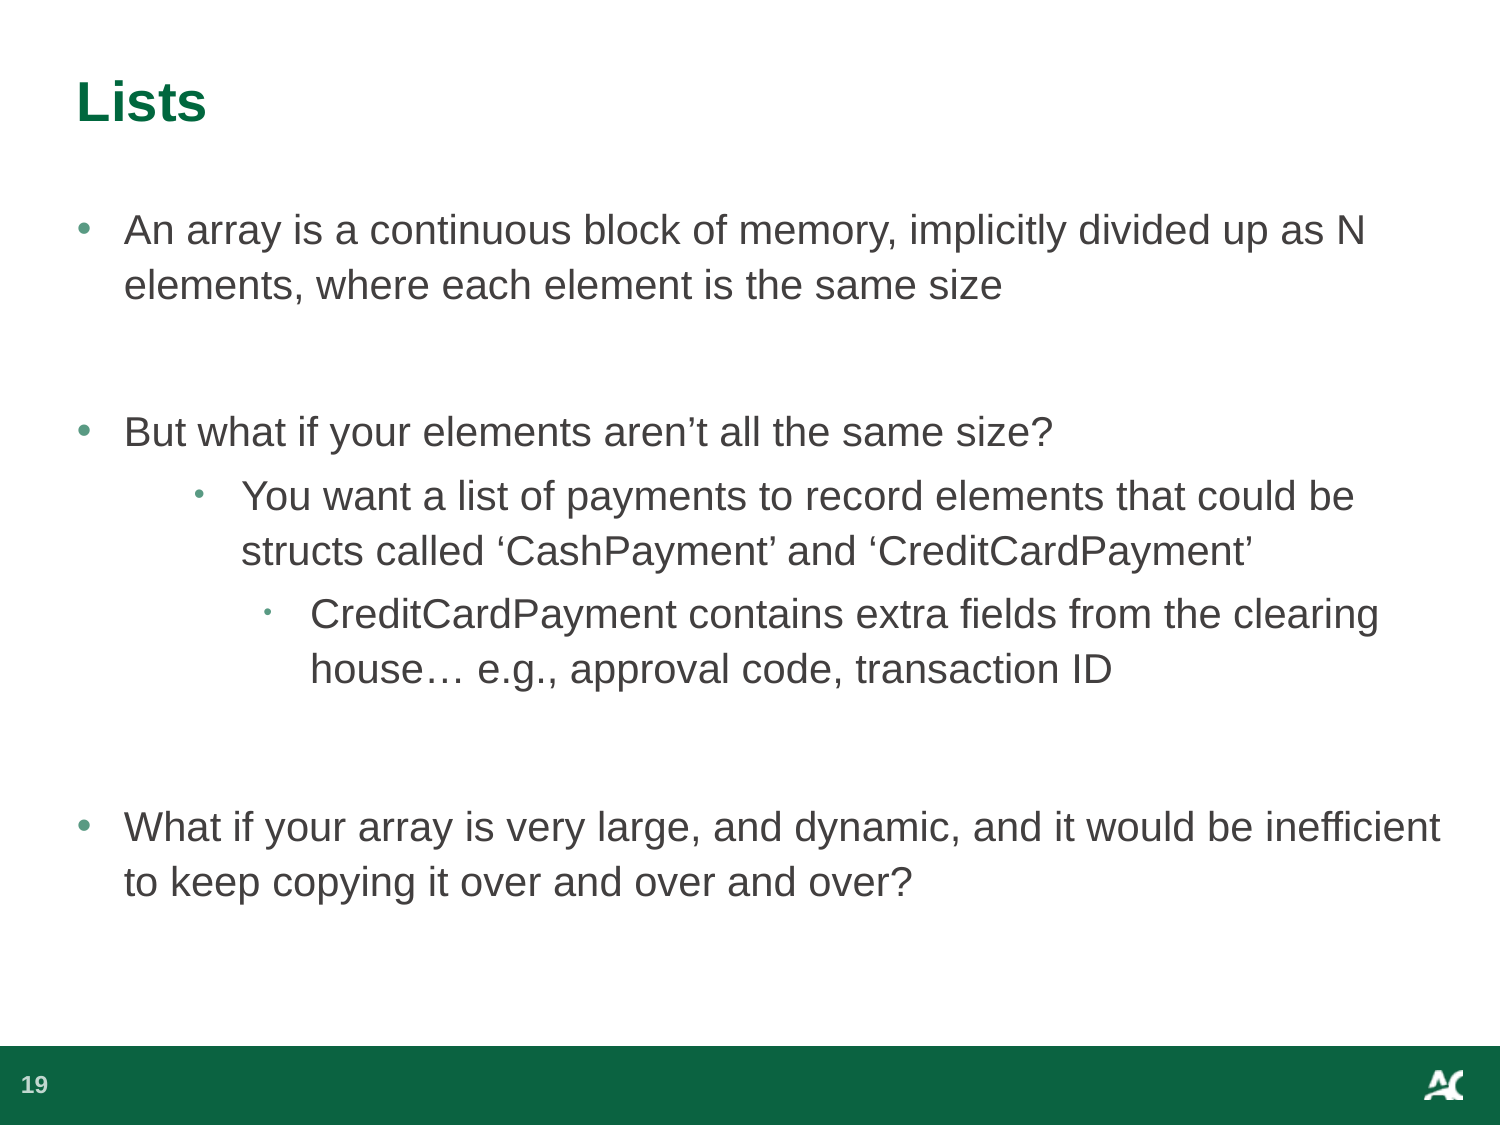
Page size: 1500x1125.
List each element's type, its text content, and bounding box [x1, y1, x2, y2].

title Lists [76, 78, 1141, 197]
list An array is a continuous block of memory, implicitly divided up as N elements, where each element is the same size But what if your elements aren’t all the same size? You want a list of payments to record elements that could be structs called ‘CashPayment’ and ‘CreditCardPayment’ CreditCardPayment contains extra fields from the clearing house… e.g., approval code, transaction ID What if your array is very large, and dynamic, and it would be inefficient to keep copying it over and over and over? [76, 197, 1480, 962]
slide_number 19 [20, 1057, 77, 1111]
